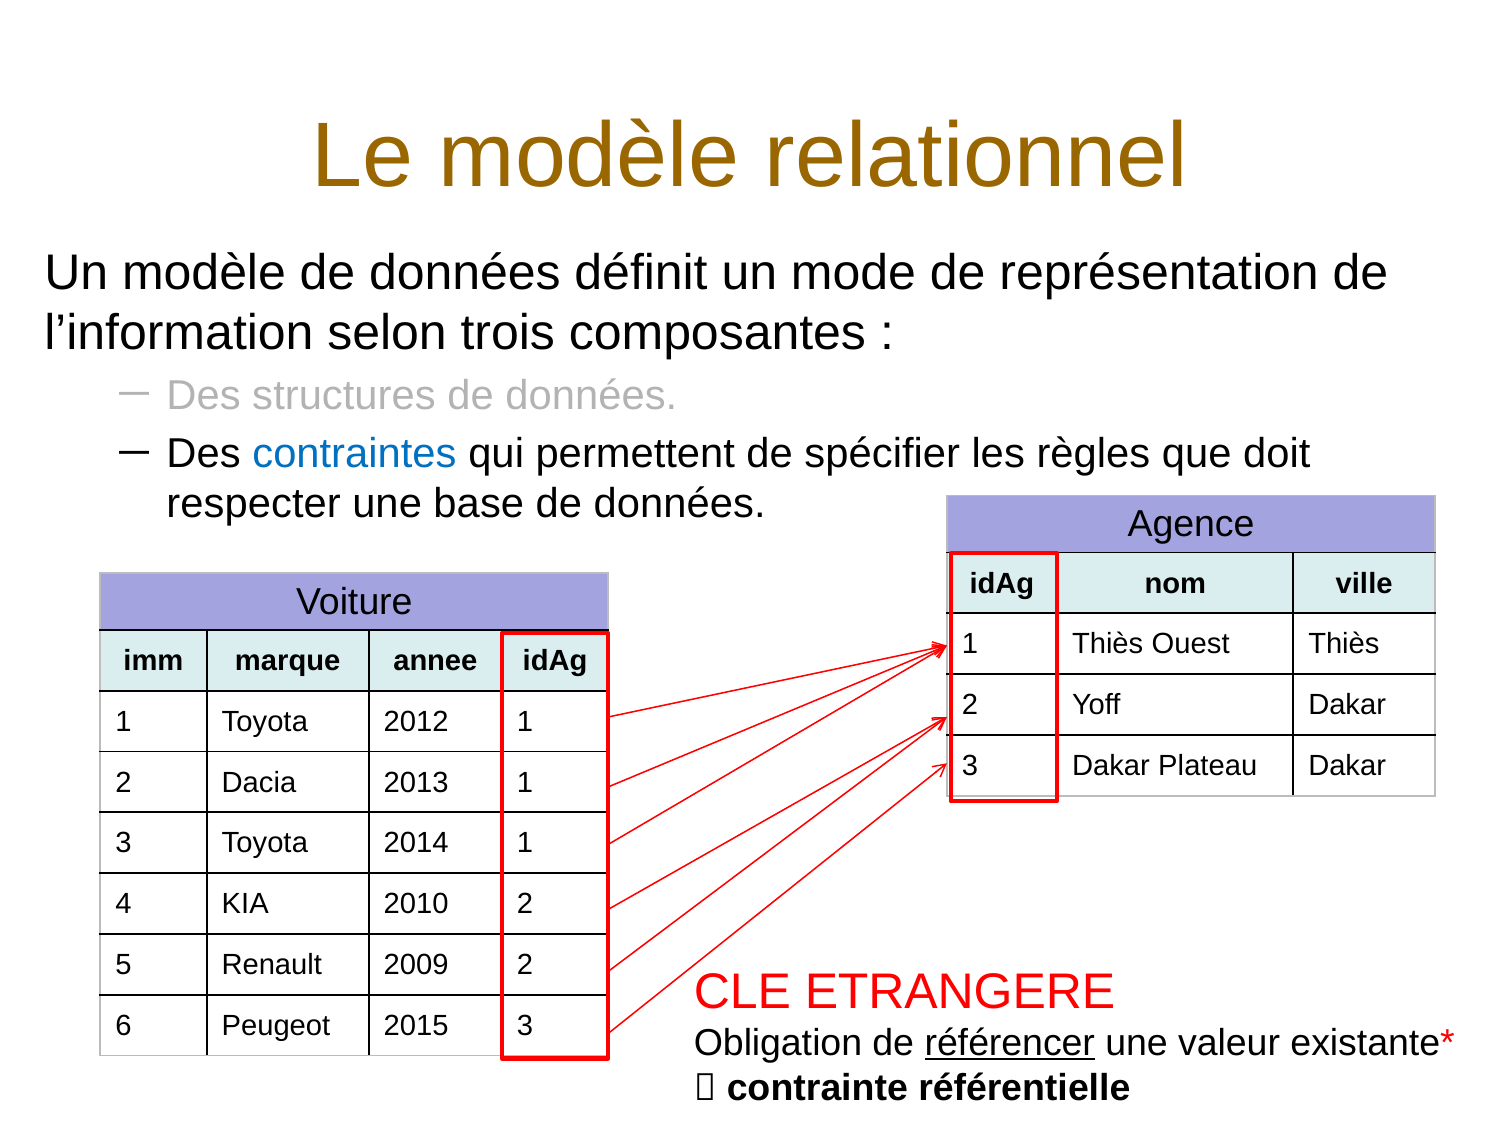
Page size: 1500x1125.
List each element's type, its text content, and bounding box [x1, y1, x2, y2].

table_cell Thiès Ouest [1059, 614, 1292, 673]
table_header Voiture [101, 574, 607, 629]
table_cell Renault [208, 935, 368, 994]
table_cell imm [101, 631, 206, 690]
table_cell annee [370, 631, 500, 690]
table_cell 5 [101, 935, 206, 994]
table_cell KIA [208, 874, 368, 933]
list Un modèle de données définit un mode de représentation de l’information selon trois composantes : Des structures de données. Des contraintes qui permettent de spécifier les règles que doit respecter une base de données. [29, 231, 1471, 445]
table_cell Dakar Plateau [1059, 736, 1292, 795]
table_cell nom [1059, 553, 1292, 612]
table_cell 4 [101, 874, 206, 933]
title Le modèle relationnel [29, 45, 1471, 231]
table_cell 2010 [370, 874, 500, 933]
table_cell marque [208, 631, 368, 690]
table_cell Peugeot [208, 996, 368, 1055]
table_cell 3 [101, 813, 206, 872]
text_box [608, 646, 948, 715]
table_cell Dacia [208, 752, 368, 811]
table_cell 2014 [370, 813, 500, 872]
table_cell Yoff [1059, 675, 1292, 734]
table_cell 1 [101, 692, 206, 751]
table_cell ville [1294, 553, 1434, 612]
table_cell 2012 [370, 692, 500, 751]
table_cell Dakar [1294, 736, 1434, 795]
table_cell Toyota [208, 692, 368, 751]
table_cell 2009 [370, 935, 500, 994]
text_box [500, 631, 610, 1061]
table_cell Toyota [208, 813, 368, 872]
table_cell Thiès [1294, 614, 1434, 673]
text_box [608, 763, 948, 1034]
table_header Agence [948, 496, 1434, 552]
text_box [608, 716, 948, 762]
table_cell 2 [101, 752, 206, 811]
text_box [949, 551, 1059, 803]
table_cell 2015 [370, 996, 500, 1055]
table_cell 2013 [370, 752, 500, 811]
text_box CLE ETRANGERE Obligation de référencer une valeur existante*  contrainte référentielle [679, 951, 1495, 1116]
table_cell 6 [101, 996, 206, 1055]
table_cell Dakar [1294, 675, 1434, 734]
